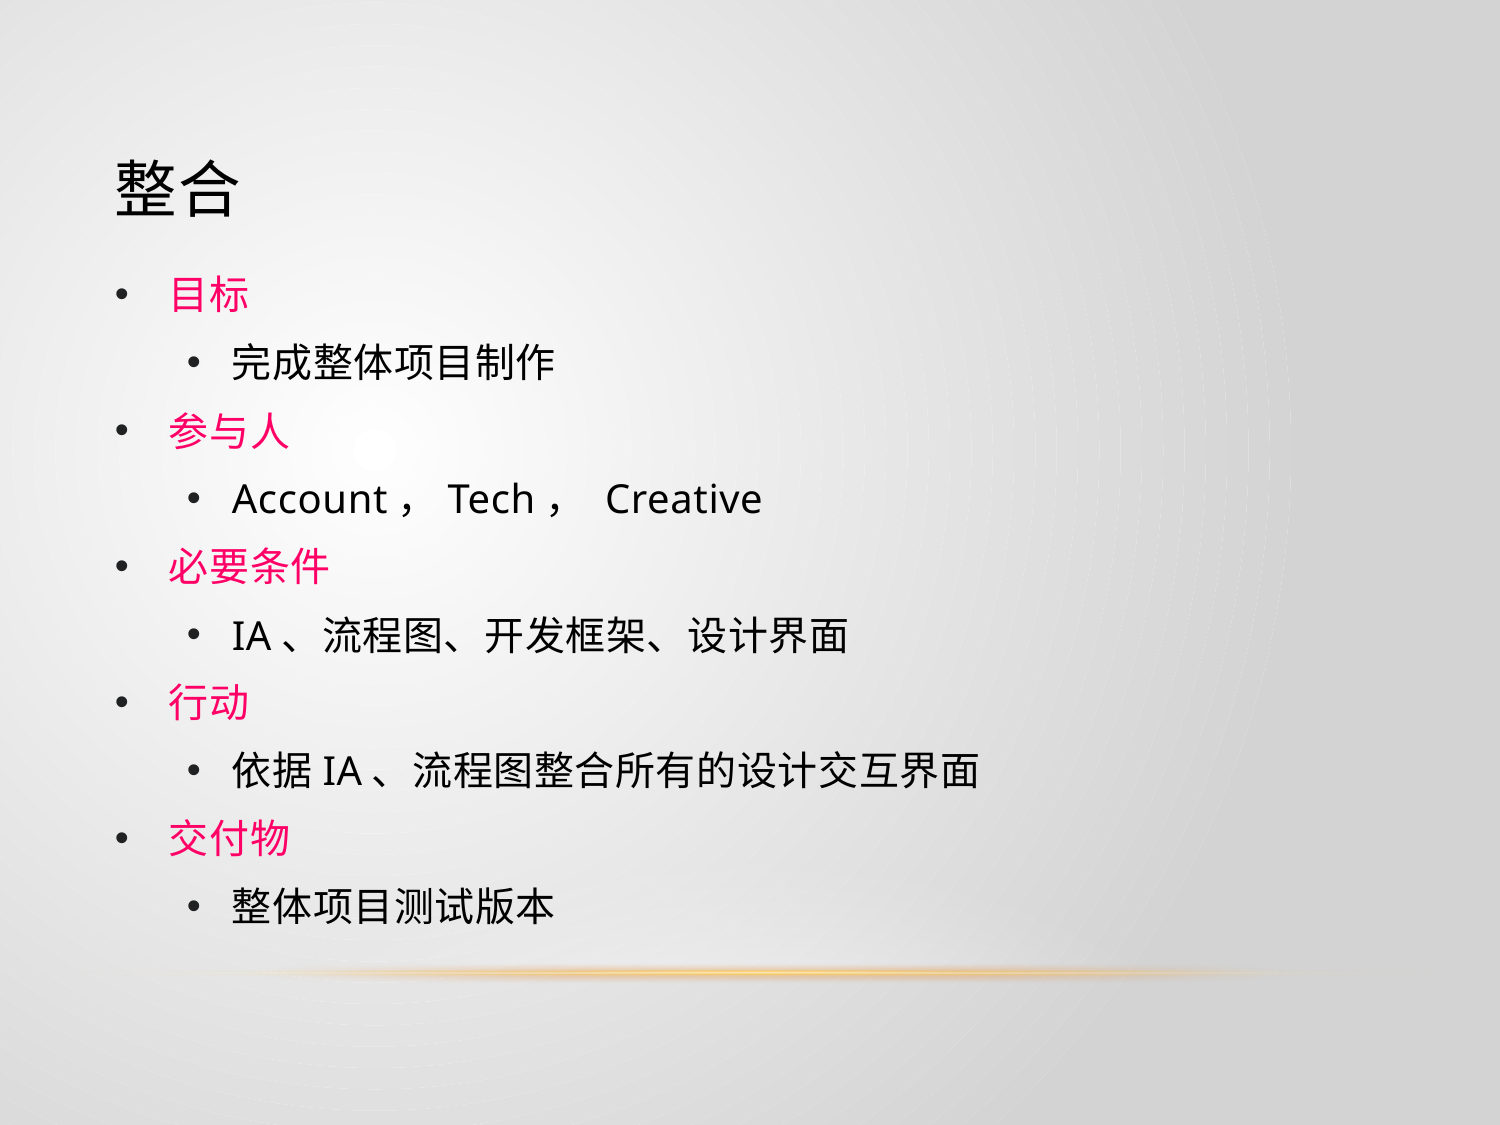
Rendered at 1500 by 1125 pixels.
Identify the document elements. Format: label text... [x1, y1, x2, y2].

title 整合 [99, 45, 1400, 233]
list 目标 完成整体项目制作 参与人 Account，Tech， Creative 必要条件 IA、流程图、开发框架、设计界面 行动 依据IA、流程图整合所有的设计交互界面 交付物 整体项目测试版本 [99, 262, 1400, 938]
picture [0, 0, 1500, 1125]
